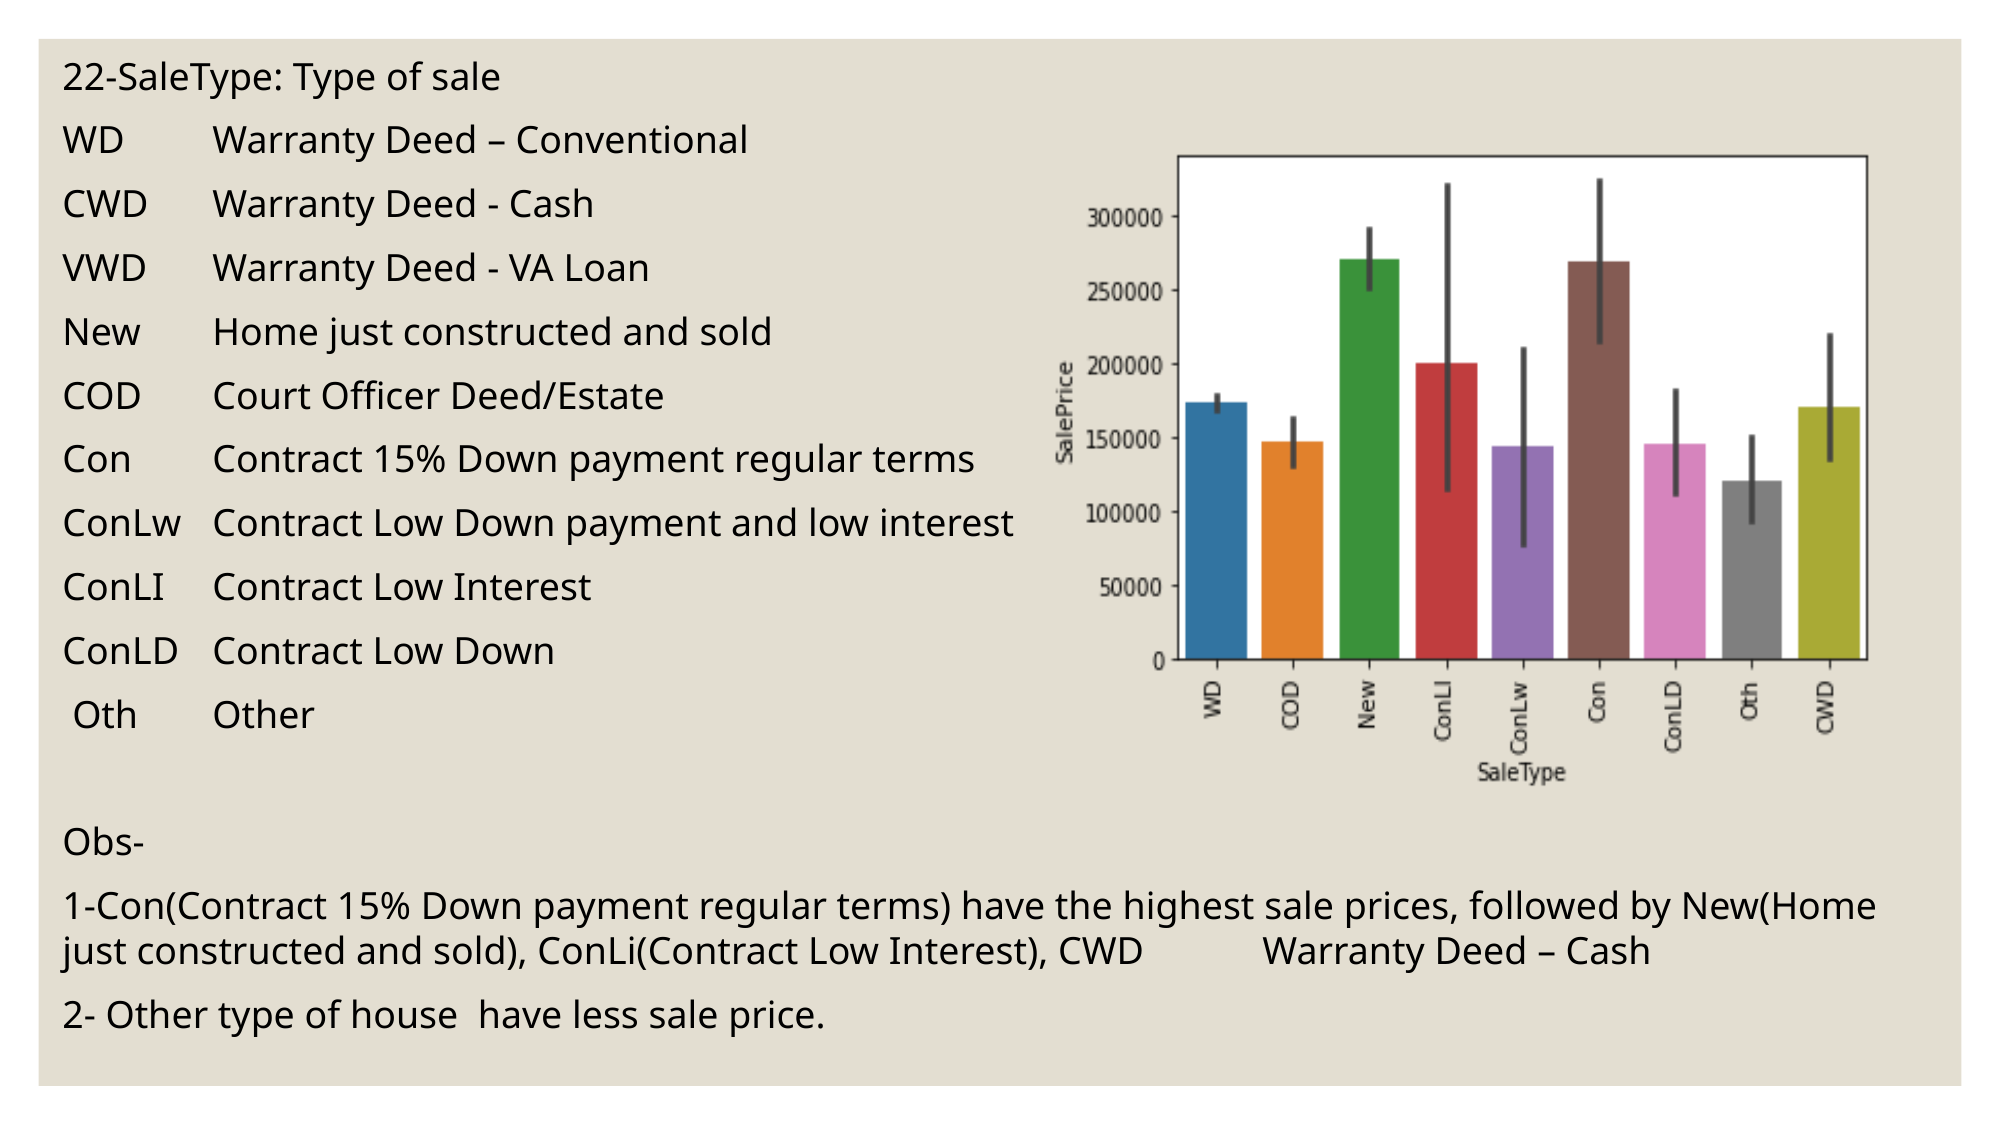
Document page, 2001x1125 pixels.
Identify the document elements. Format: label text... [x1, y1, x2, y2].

picture [1042, 142, 1881, 800]
list 22-SaleType: Type of sale WD Warranty Deed – Conventional CWD Warranty Deed - Cash VWD Warranty Deed - VA Loan New Home just constructed and sold COD Court Officer Deed/Estate Con Contract 15% Down payment regular terms ConLw Contract Low Down payment and low interest ConLI Contract Low Interest ConLD Contract Low Down Oth Other Obs- 1-Con(Contract 15% Down payment regular terms) have the highest sale prices, followed by New(Home just constructed and sold), ConLi(Contract Low Interest), CWD Warranty Deed – Cash 2- Other type of house have less sale price. [47, 45, 1946, 1074]
